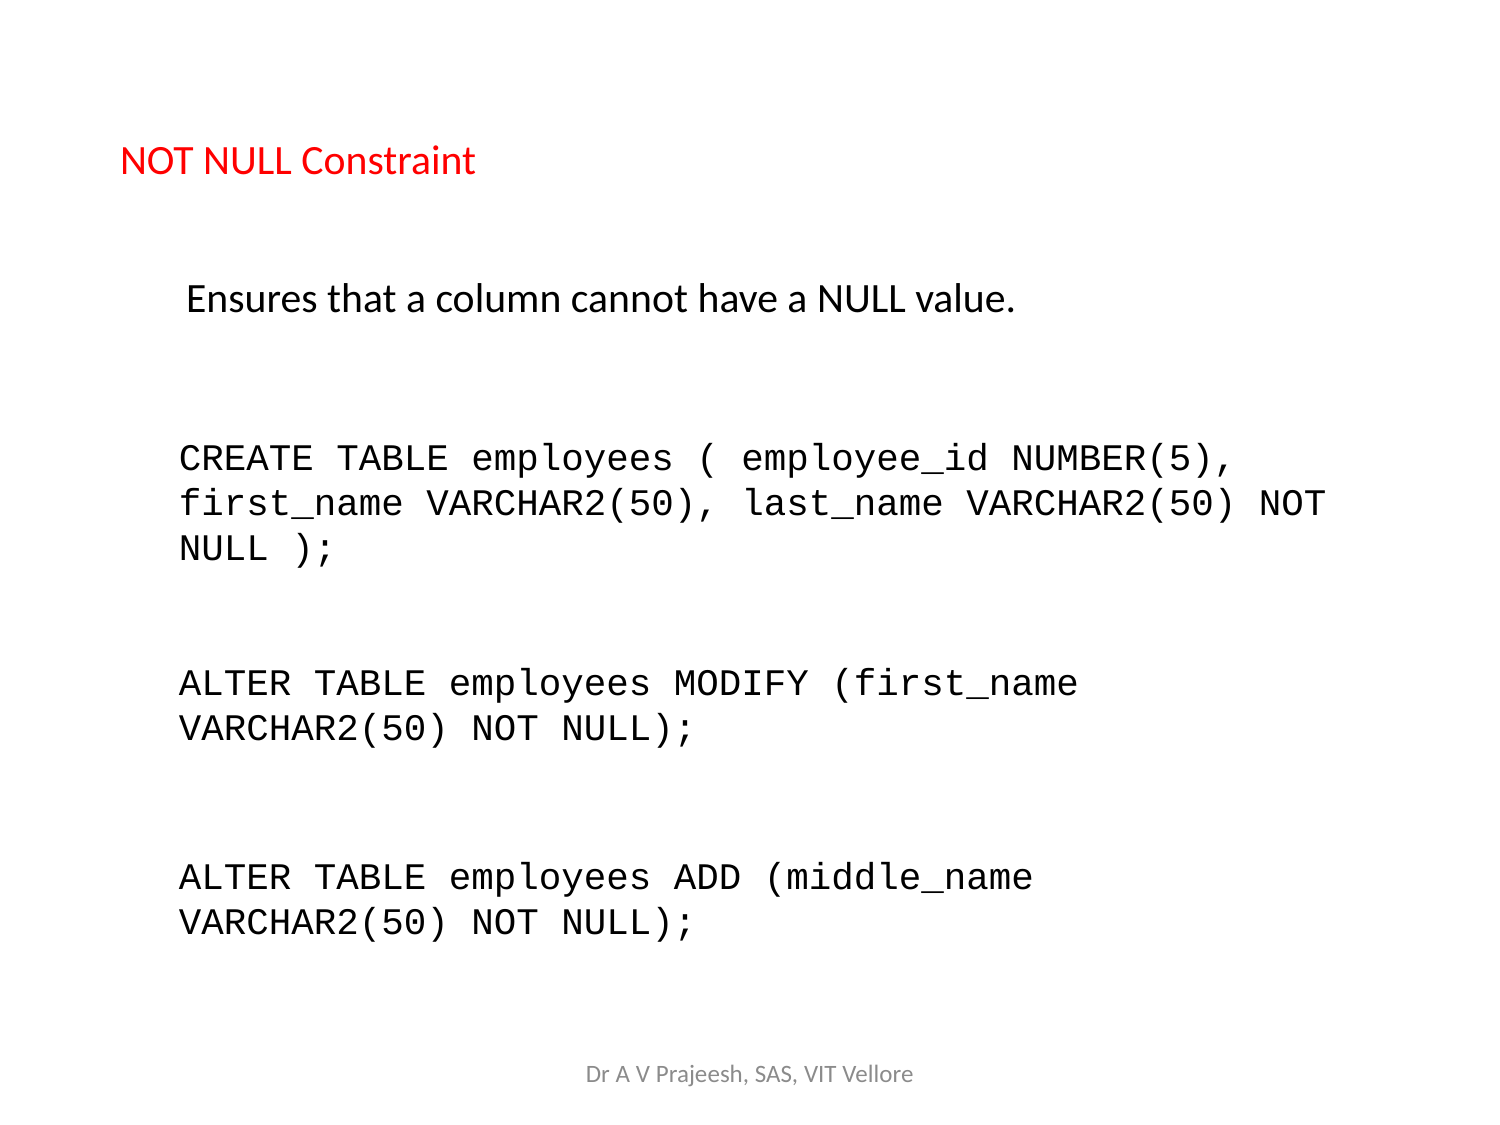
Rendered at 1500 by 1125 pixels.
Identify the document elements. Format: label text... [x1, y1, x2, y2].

text_box ALTER TABLE employees MODIFY (first_name VARCHAR2(50) NOT NULL); [164, 650, 1366, 756]
text_box Ensures that a column cannot have a NULL value. [171, 263, 1059, 328]
footer Dr A V Prajeesh, SAS, VIT Vellore [496, 1042, 1004, 1103]
text_box NOT NULL Constraint [105, 125, 856, 190]
text_box ALTER TABLE employees ADD (middle_name VARCHAR2(50) NOT NULL); [164, 844, 1306, 950]
text_box CREATE TABLE employees ( employee_id NUMBER(5), first_name VARCHAR2(50), last_name VARCHAR2(50) NOT NULL ); [164, 426, 1390, 576]
